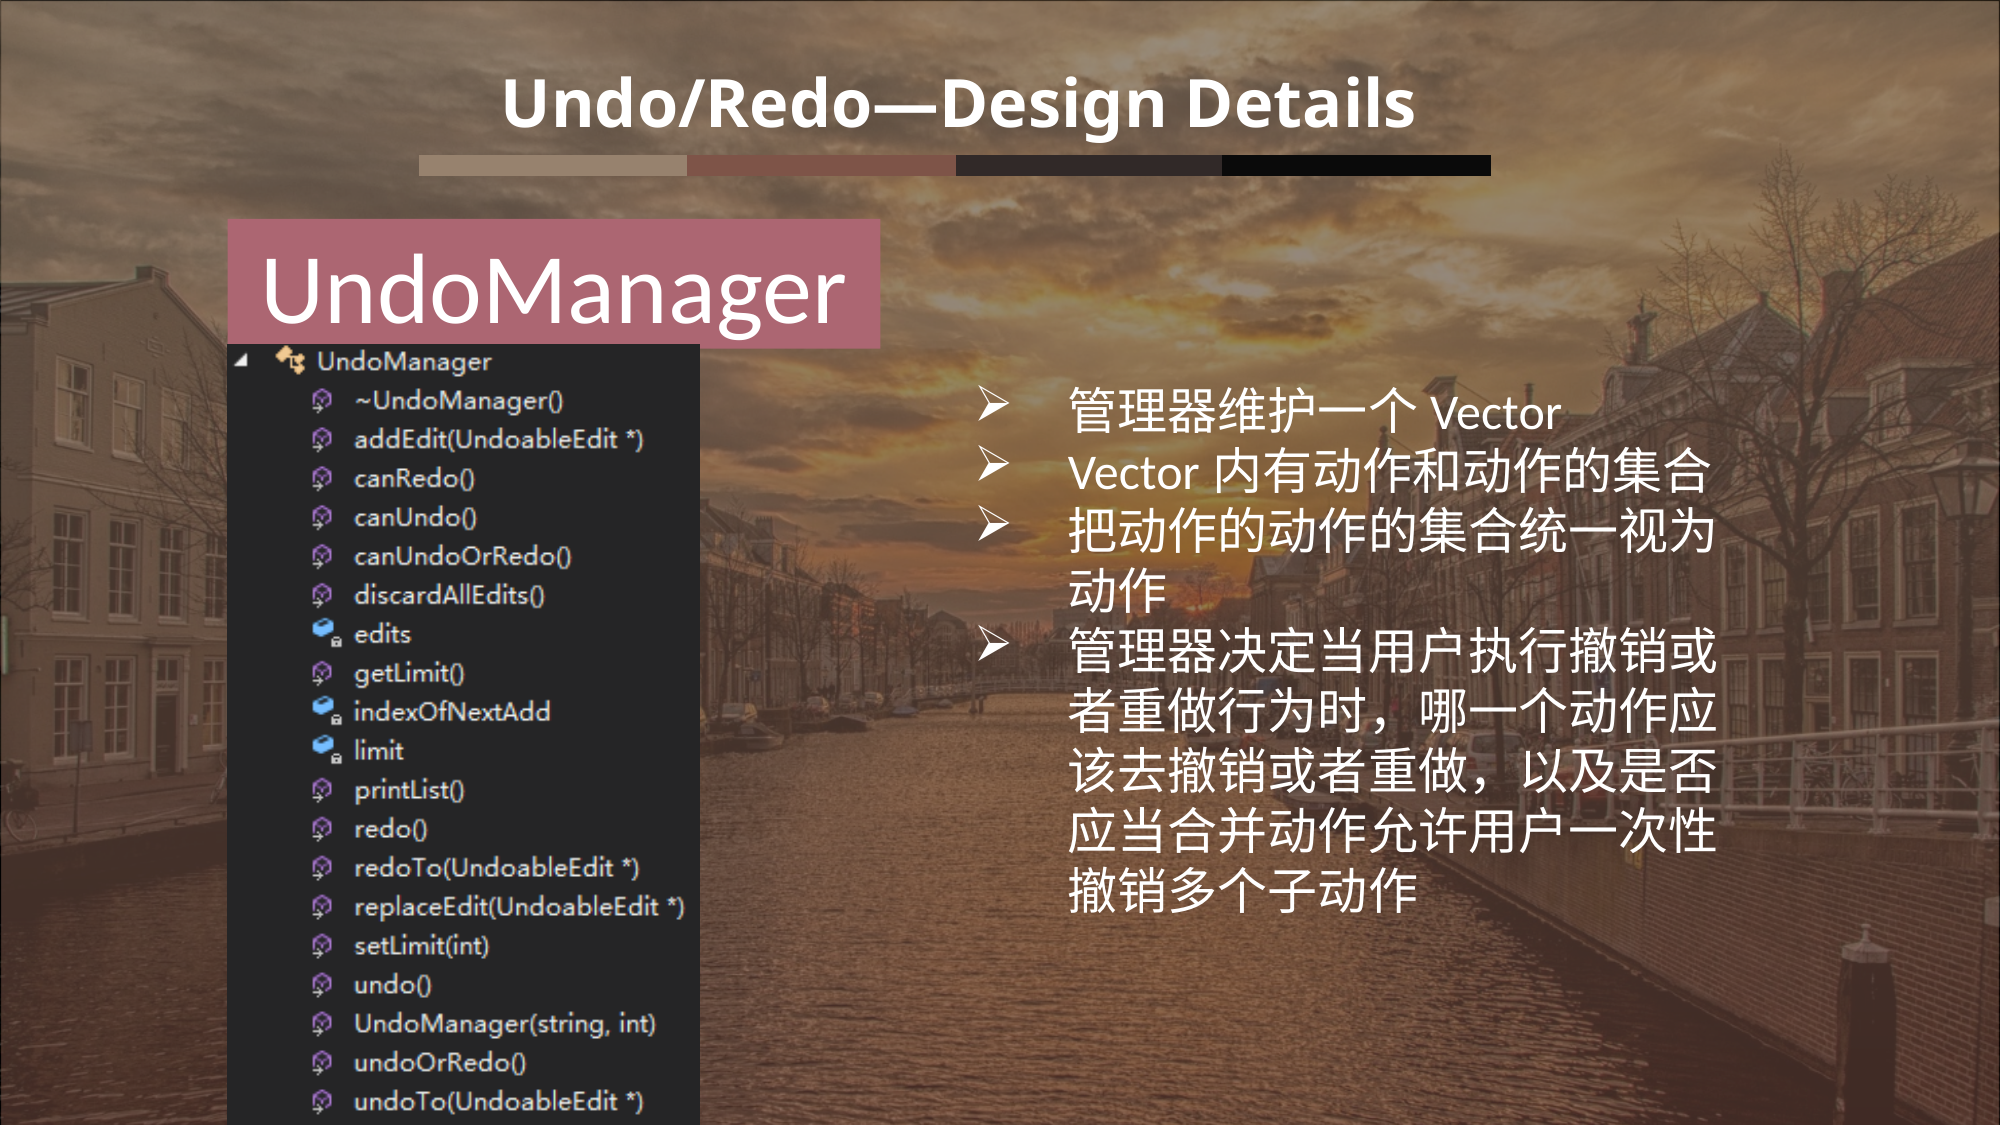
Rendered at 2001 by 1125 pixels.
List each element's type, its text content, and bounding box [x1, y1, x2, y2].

text_box UndoManager [227, 218, 881, 350]
text_box 管理器维护一个Vector Vector内有动作和动作的集合 把动作的动作的集合统一视为动作 管理器决定当用户执行撤销或者重做行为时，哪一个动作应该去撤销或者重做，以及是否应当合并动作允许用户一次性撤销多个子动作 [959, 371, 1763, 927]
list Undo/Redo—Design Details [463, 62, 1456, 142]
picture [227, 344, 700, 1125]
text_box [0, 0, 2000, 1125]
